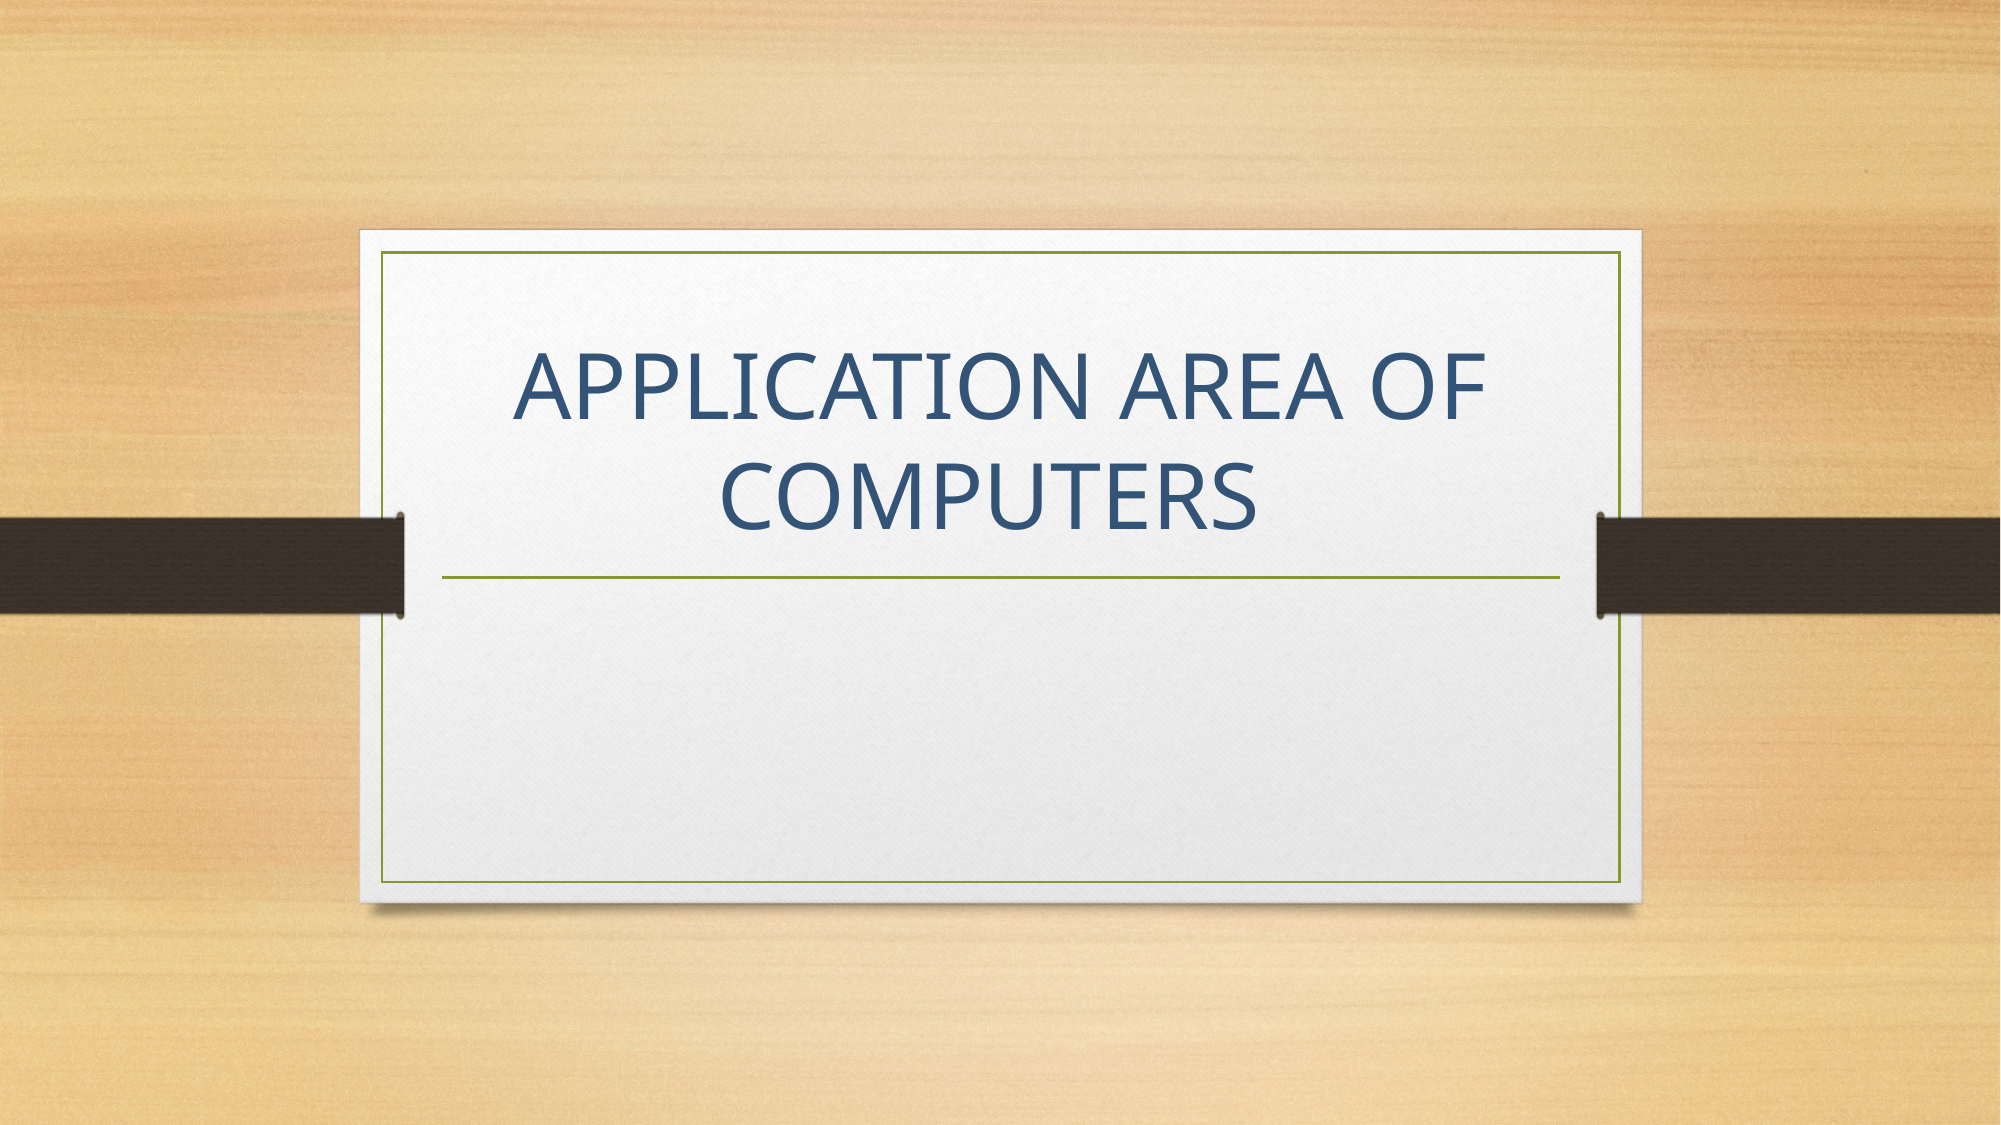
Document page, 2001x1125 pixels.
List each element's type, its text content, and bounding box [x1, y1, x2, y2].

picture [0, 0, 2001, 1125]
title APPLICATION AREA OF COMPUTERS [441, 306, 1560, 556]
